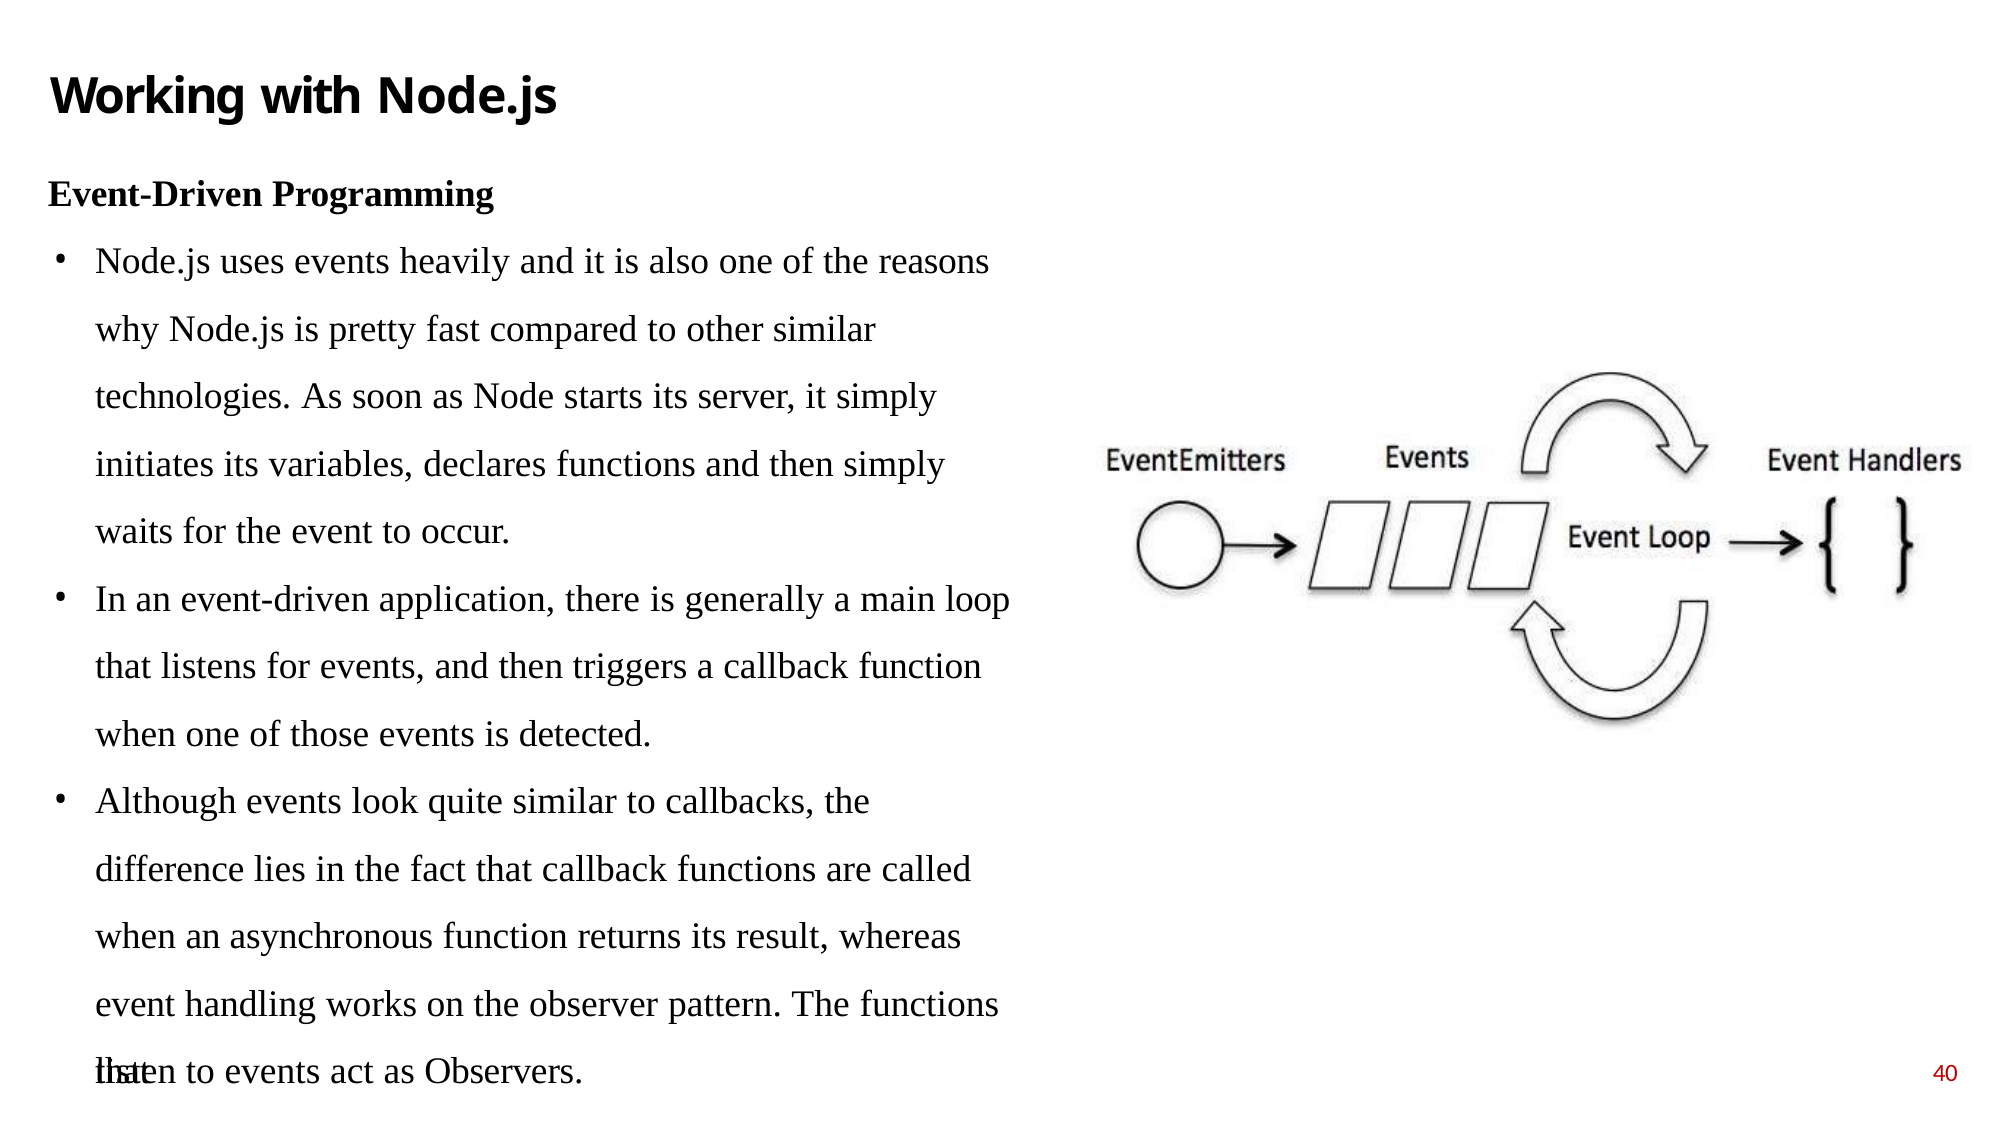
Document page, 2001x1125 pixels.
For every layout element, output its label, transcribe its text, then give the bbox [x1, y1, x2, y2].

text_box Event-Driven Programming Node.js uses events heavily and it is also one of the reasons why Node.js is pretty fast compared to other similar technologies. As soon as Node starts its server, it simply initiates its variables, declares functions and then simply waits for the event to occur. In an event-driven application, there is generally a main loop that listens for events, and then triggers a callback function when one of those events is detected. Although events look quite similar to callbacks, the difference lies in the fact that callback functions are called when an asynchronous function returns its result, whereas event handling works on the observer pattern. The functions that [45, 143, 1033, 1091]
title Working with Node.js [48, 61, 560, 252]
picture [1096, 345, 1973, 741]
text_box listen to events act as Observers. [92, 1043, 587, 1091]
text_box 40 [1930, 1054, 1961, 1087]
